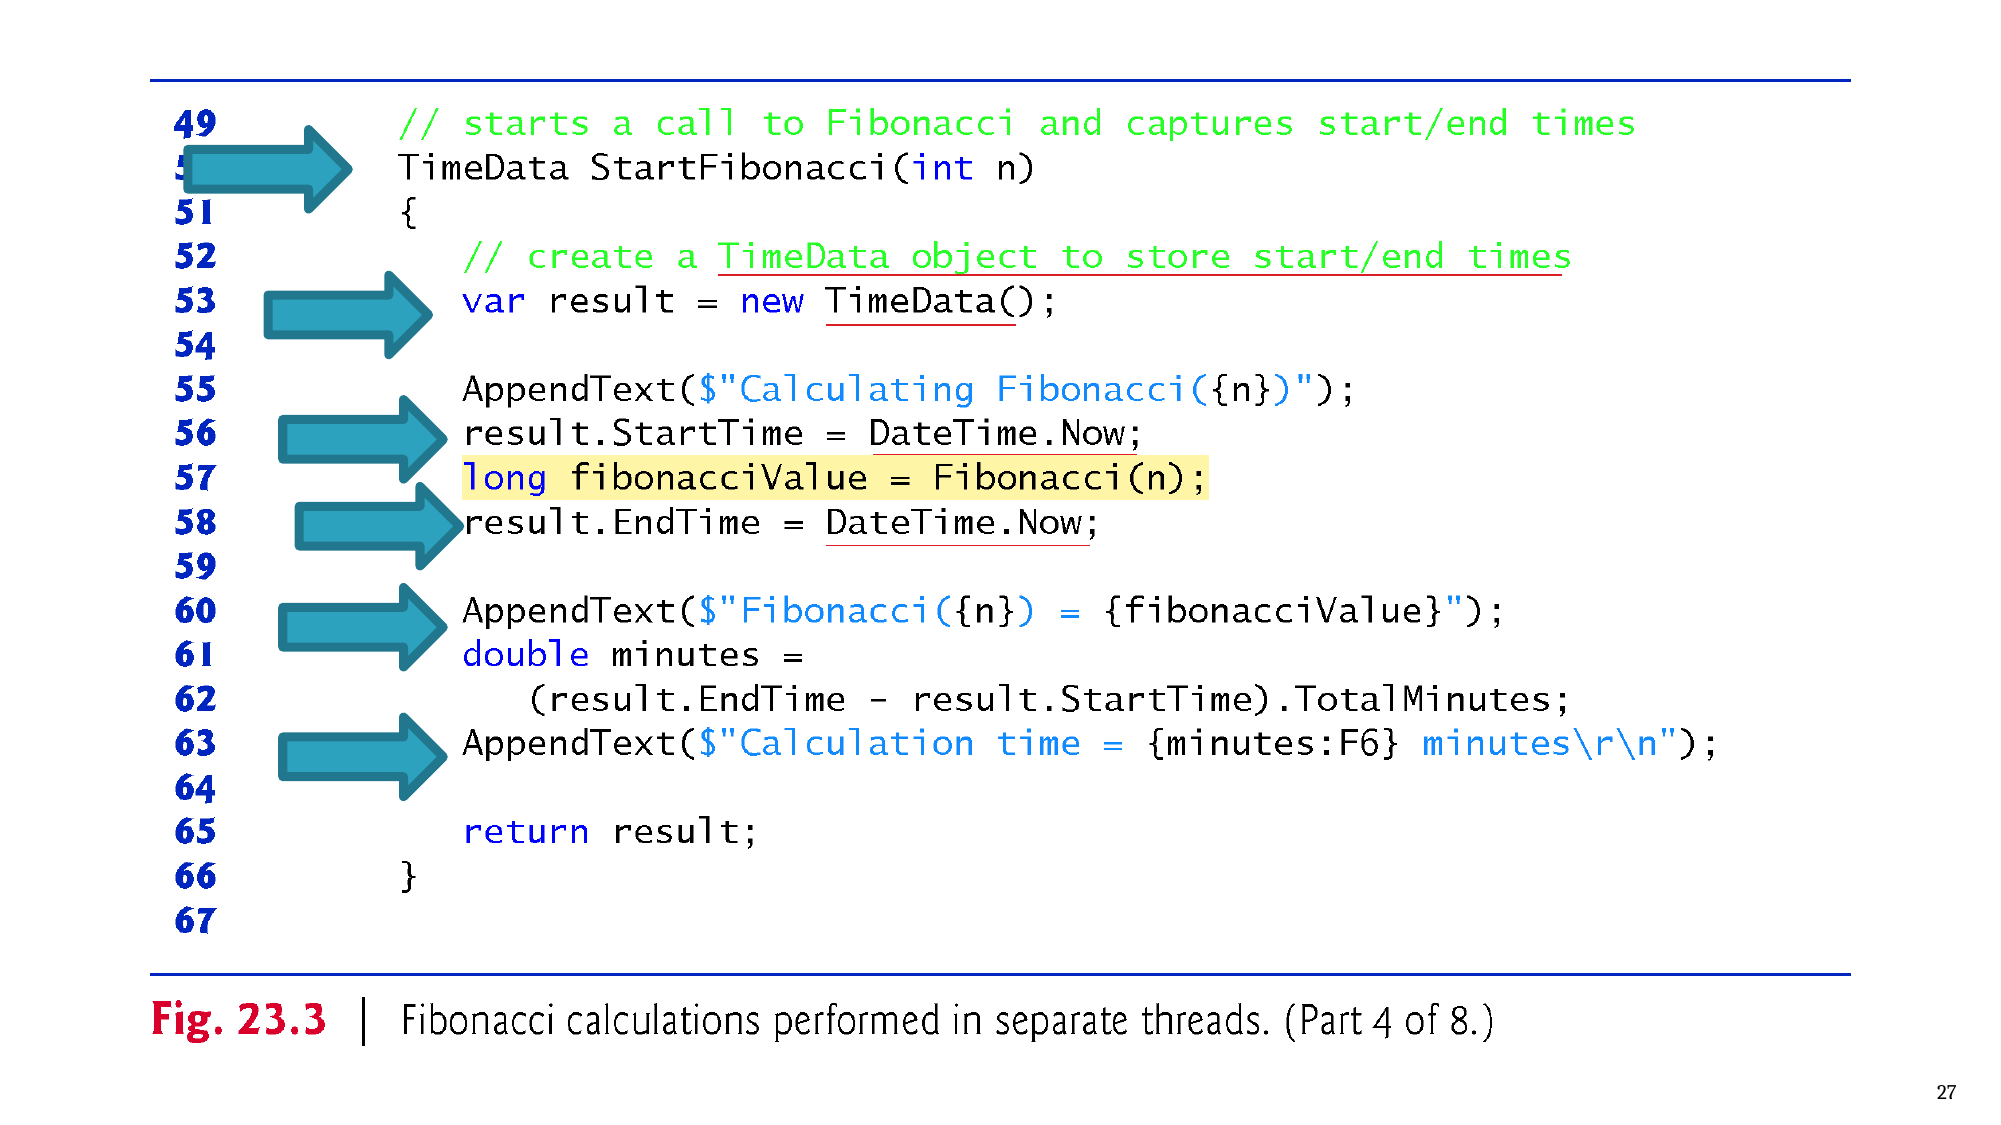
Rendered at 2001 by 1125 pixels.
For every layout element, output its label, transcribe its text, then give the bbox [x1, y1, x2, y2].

picture [70, 0, 1930, 1125]
slide_number 27 [1937, 1051, 1972, 1112]
